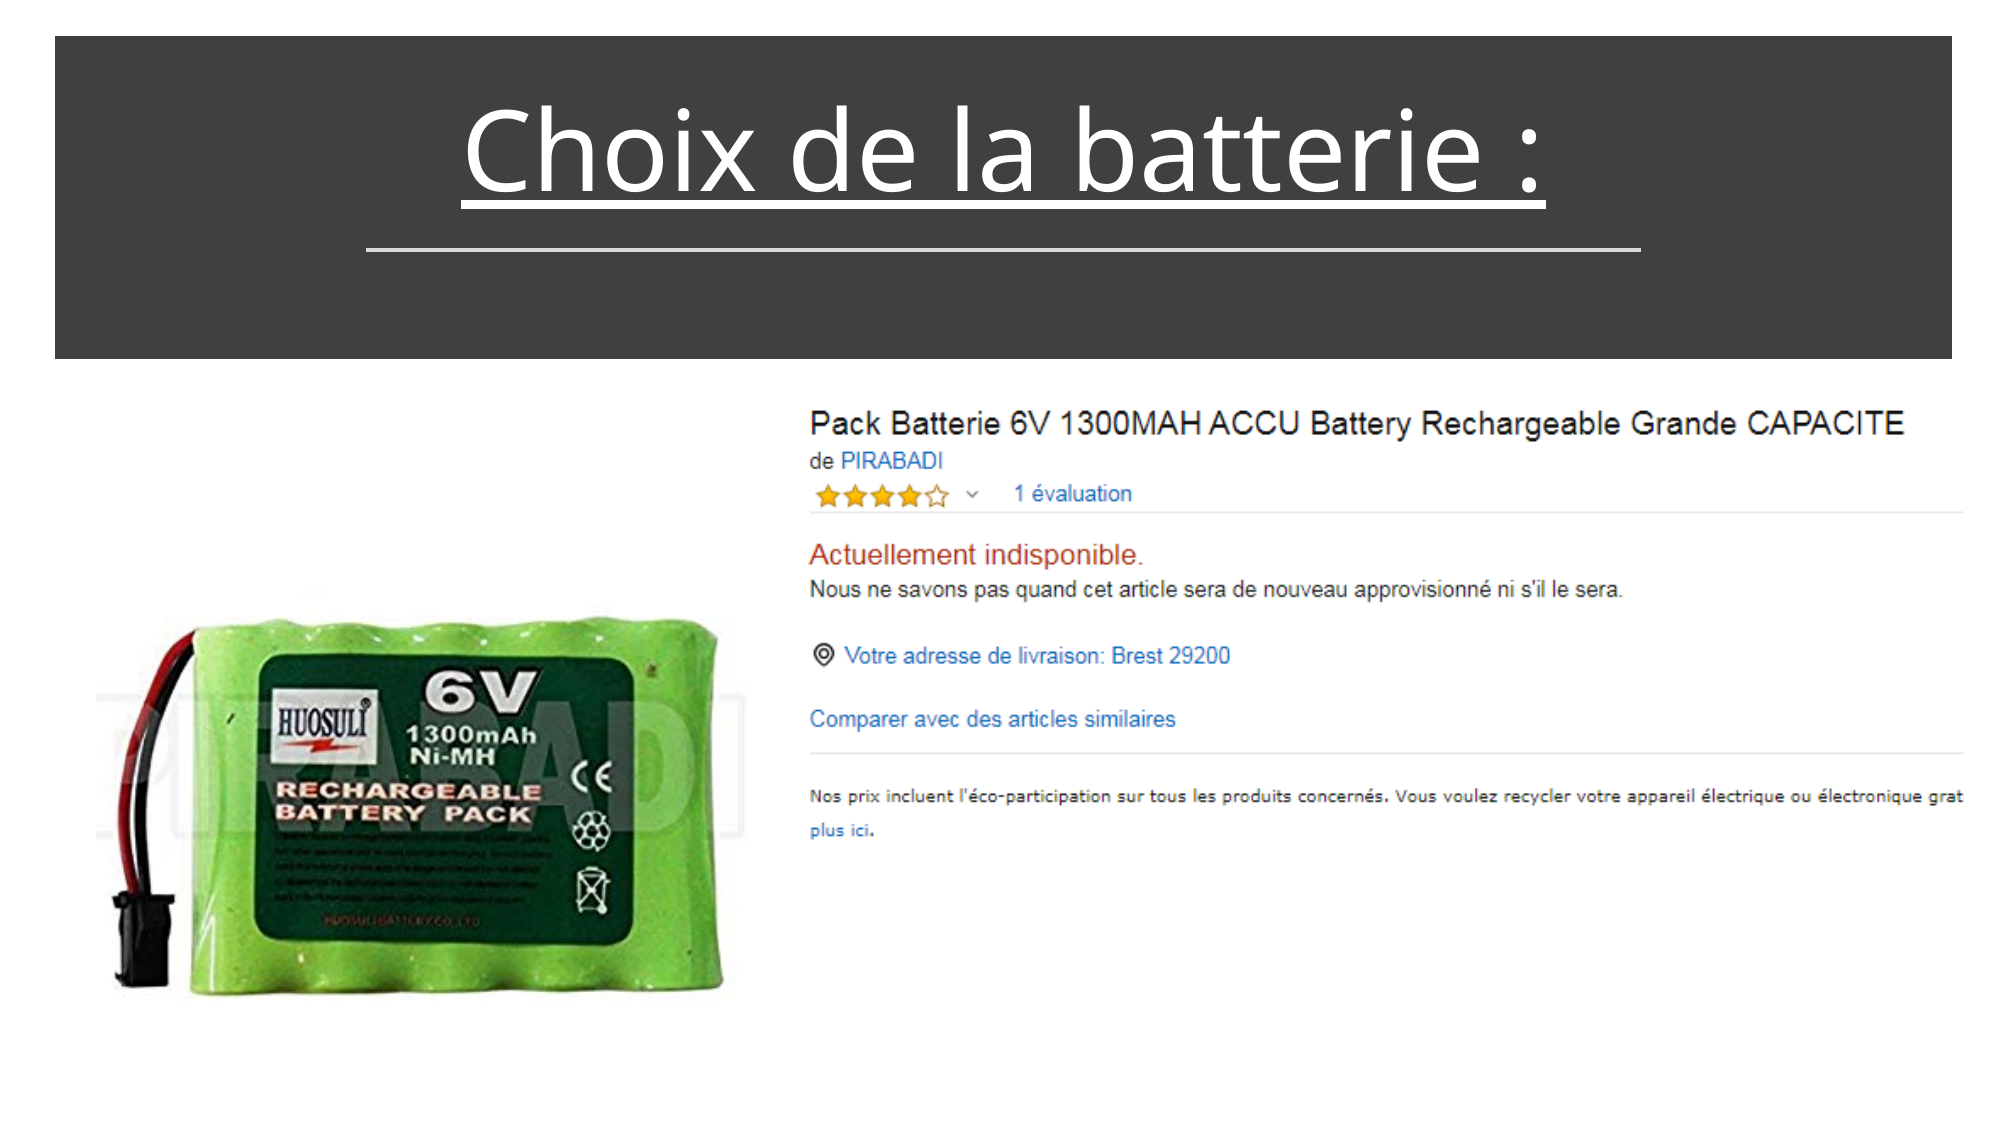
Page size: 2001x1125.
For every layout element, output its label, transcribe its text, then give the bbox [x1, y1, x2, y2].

text_box [64, 45, 1942, 350]
picture [96, 396, 1964, 1029]
title Choix de la batterie : [89, 71, 1917, 224]
